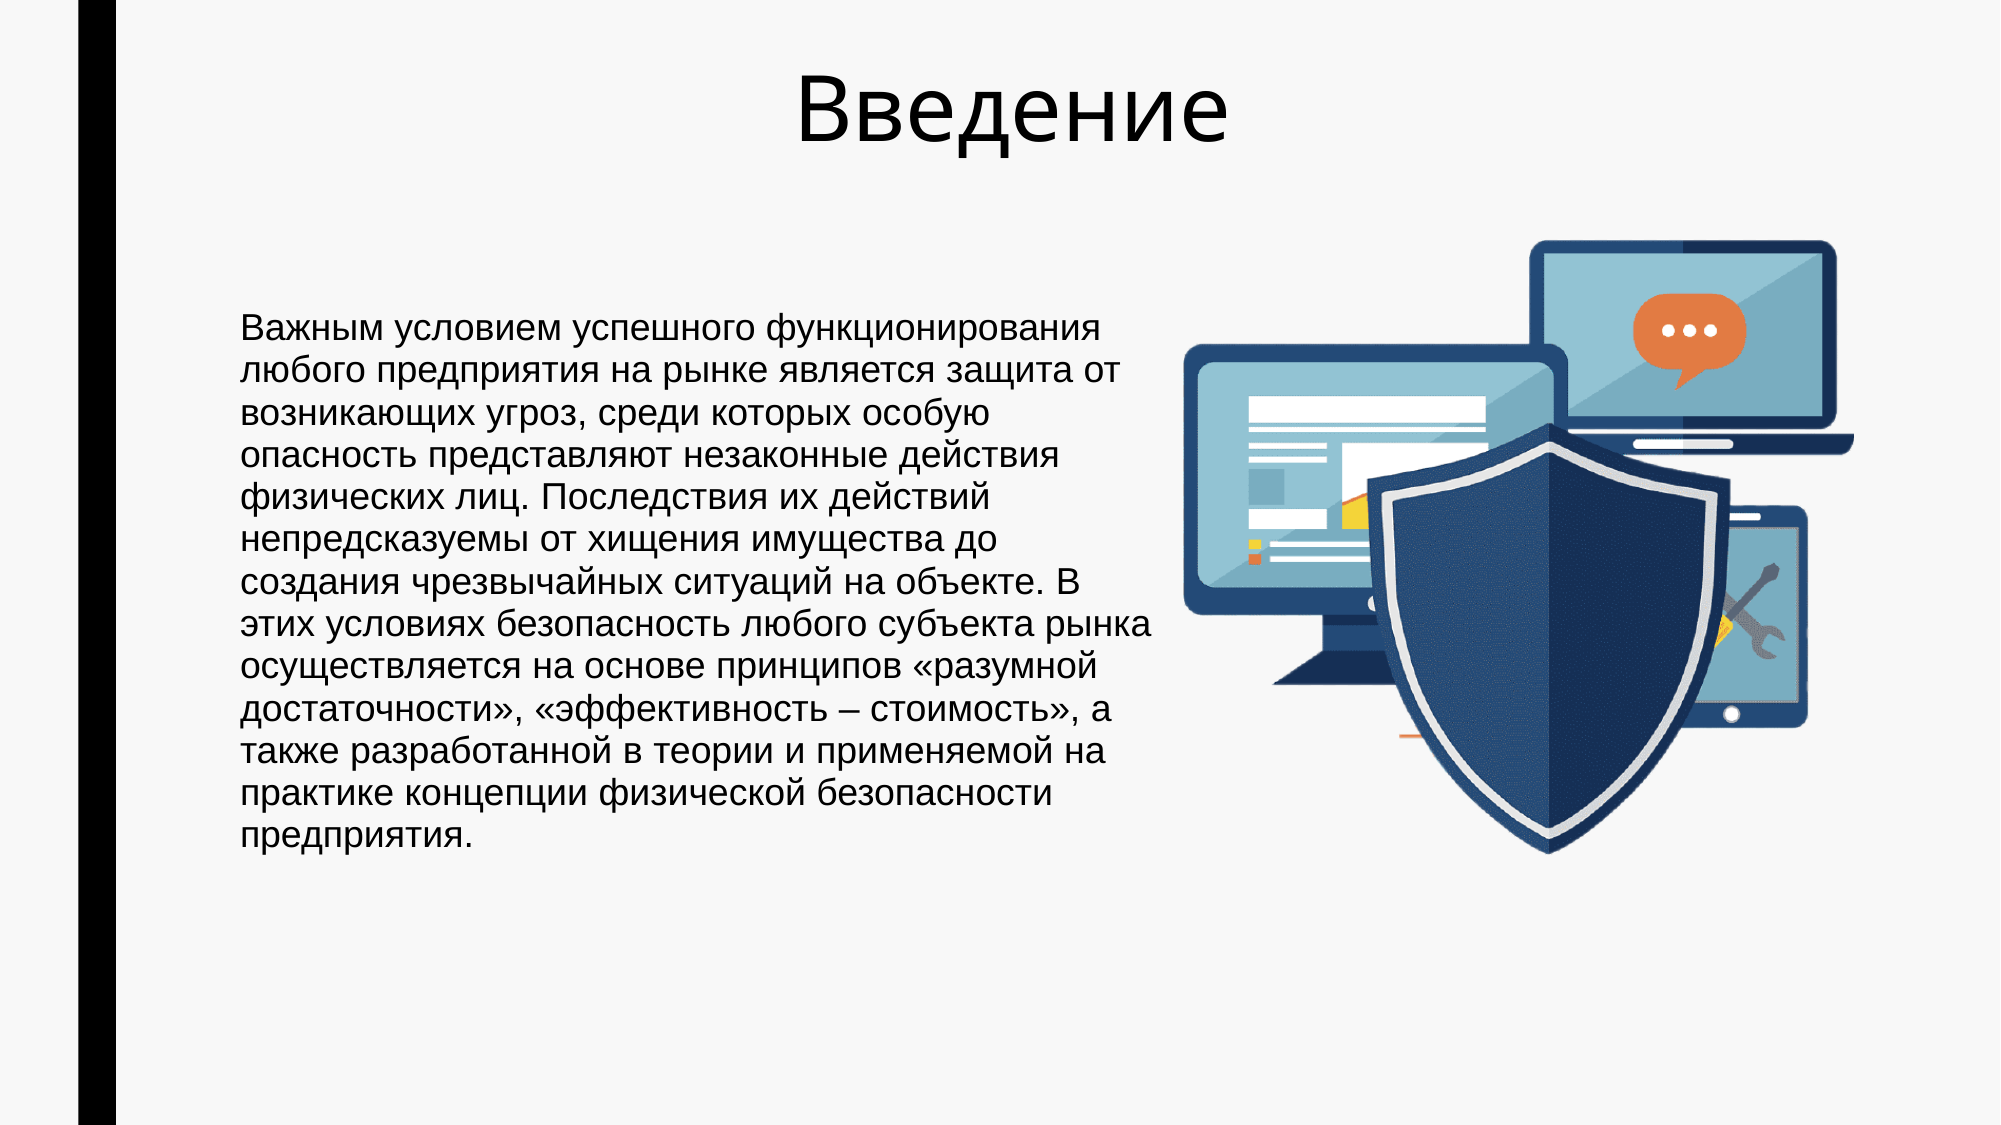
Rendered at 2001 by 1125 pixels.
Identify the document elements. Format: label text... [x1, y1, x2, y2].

picture [1181, 238, 1854, 855]
title Введение [225, 55, 1800, 299]
list Важным условием успешного функционирования любого предприятия на рынке является защита от возникающих угроз, среди которых особую опасность представляют незаконные действия физических лиц. Последствия их действий непредсказуемы от хищения имущества до создания чрезвычайных ситуаций на объекте. В этих условиях безопасность любого субъекта рынка осуществляется на основе принципов «разумной достаточности», «эффективность – стоимость», а также разработанной в теории и применяемой на практике концепции физической безопасности предприятия. [225, 299, 1182, 887]
